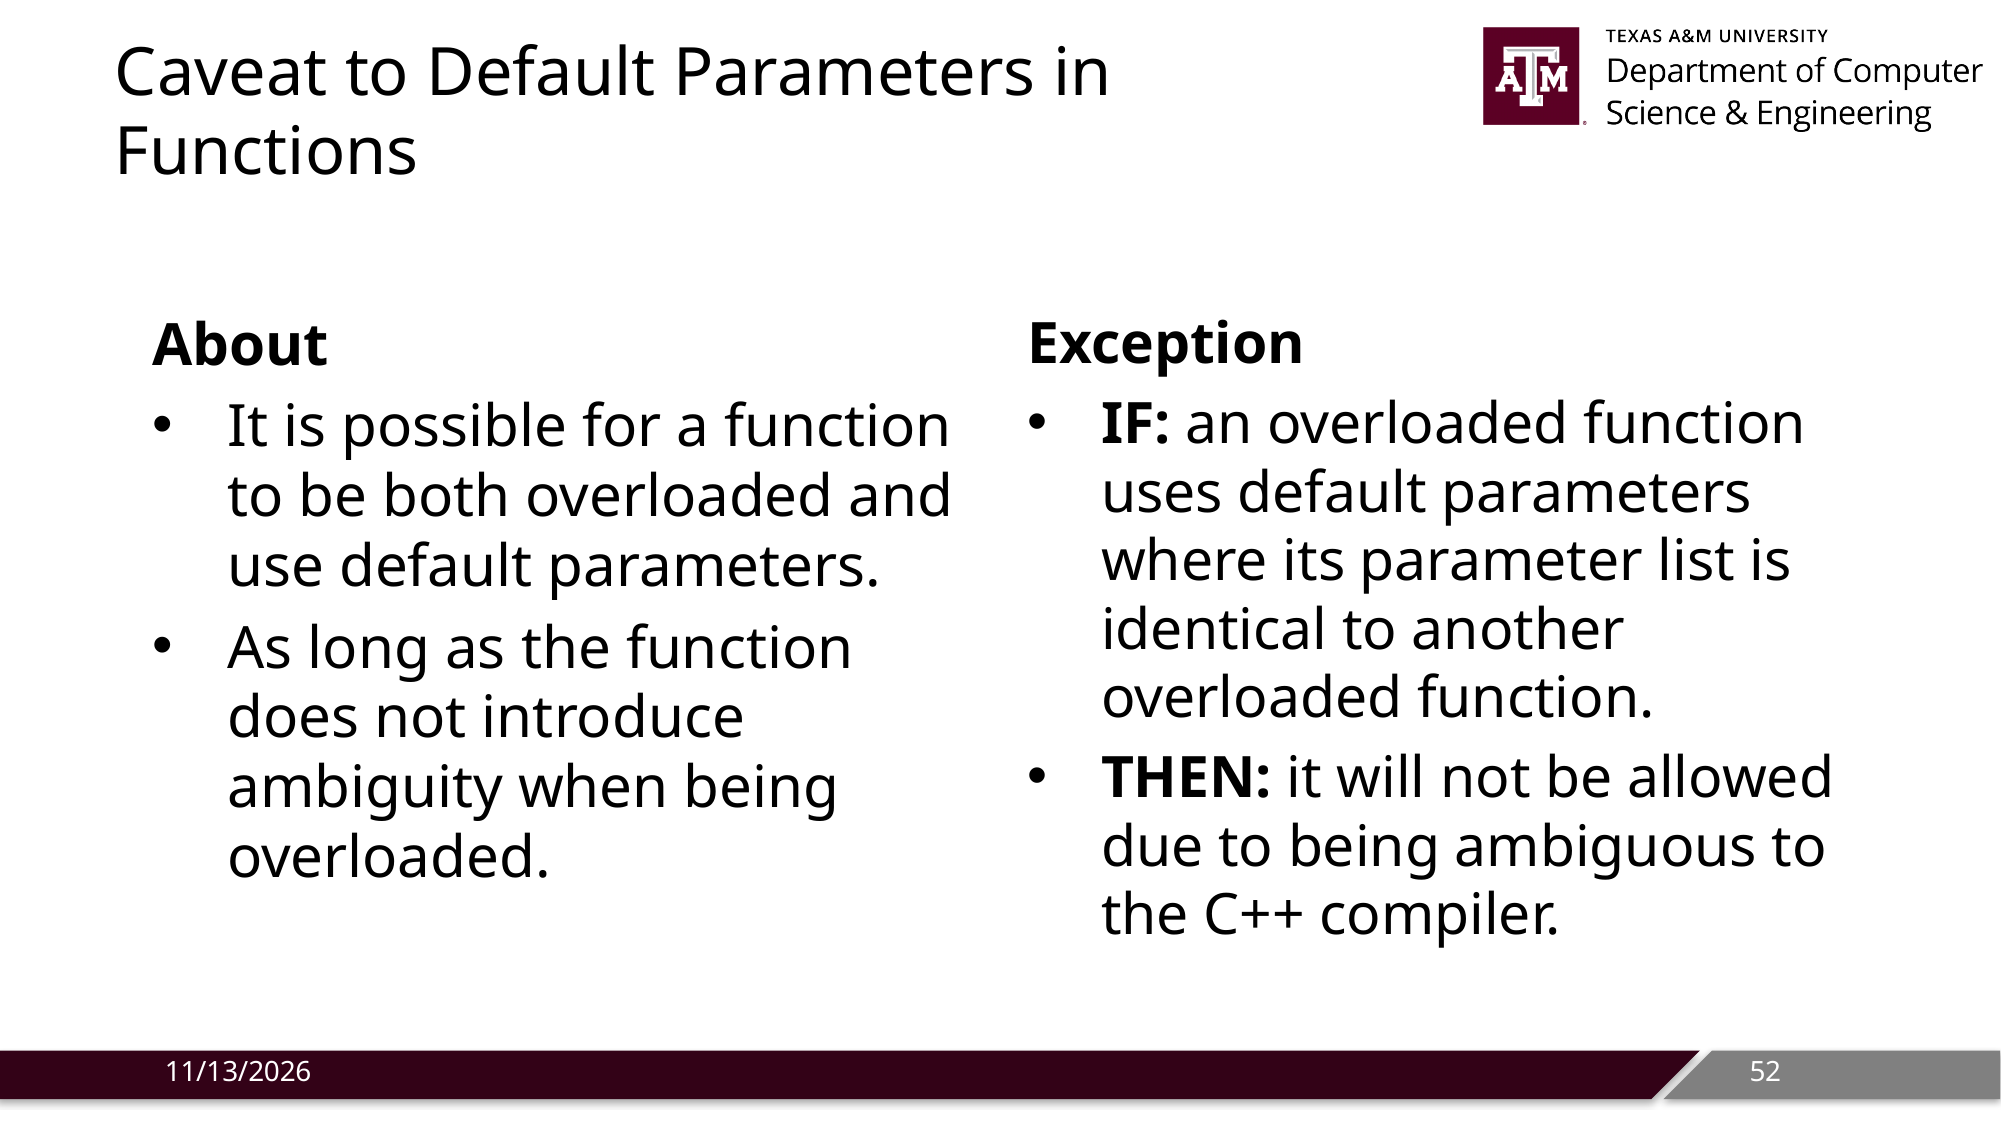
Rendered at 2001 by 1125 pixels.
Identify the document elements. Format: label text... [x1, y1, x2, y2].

picture [1483, 27, 1983, 132]
list About It is possible for a function to be both overloaded and use default parameters. As long as the function does not introduce ambiguity when being overloaded. [137, 299, 988, 1014]
list Exception IF: an overloaded function uses default parameters where its parameter list is identical to another overloaded function. THEN: it will not be allowed due to being ambiguous to the C++ compiler. [1012, 299, 1863, 1014]
title Caveat to Default Parameters in Functions [99, 41, 1225, 175]
